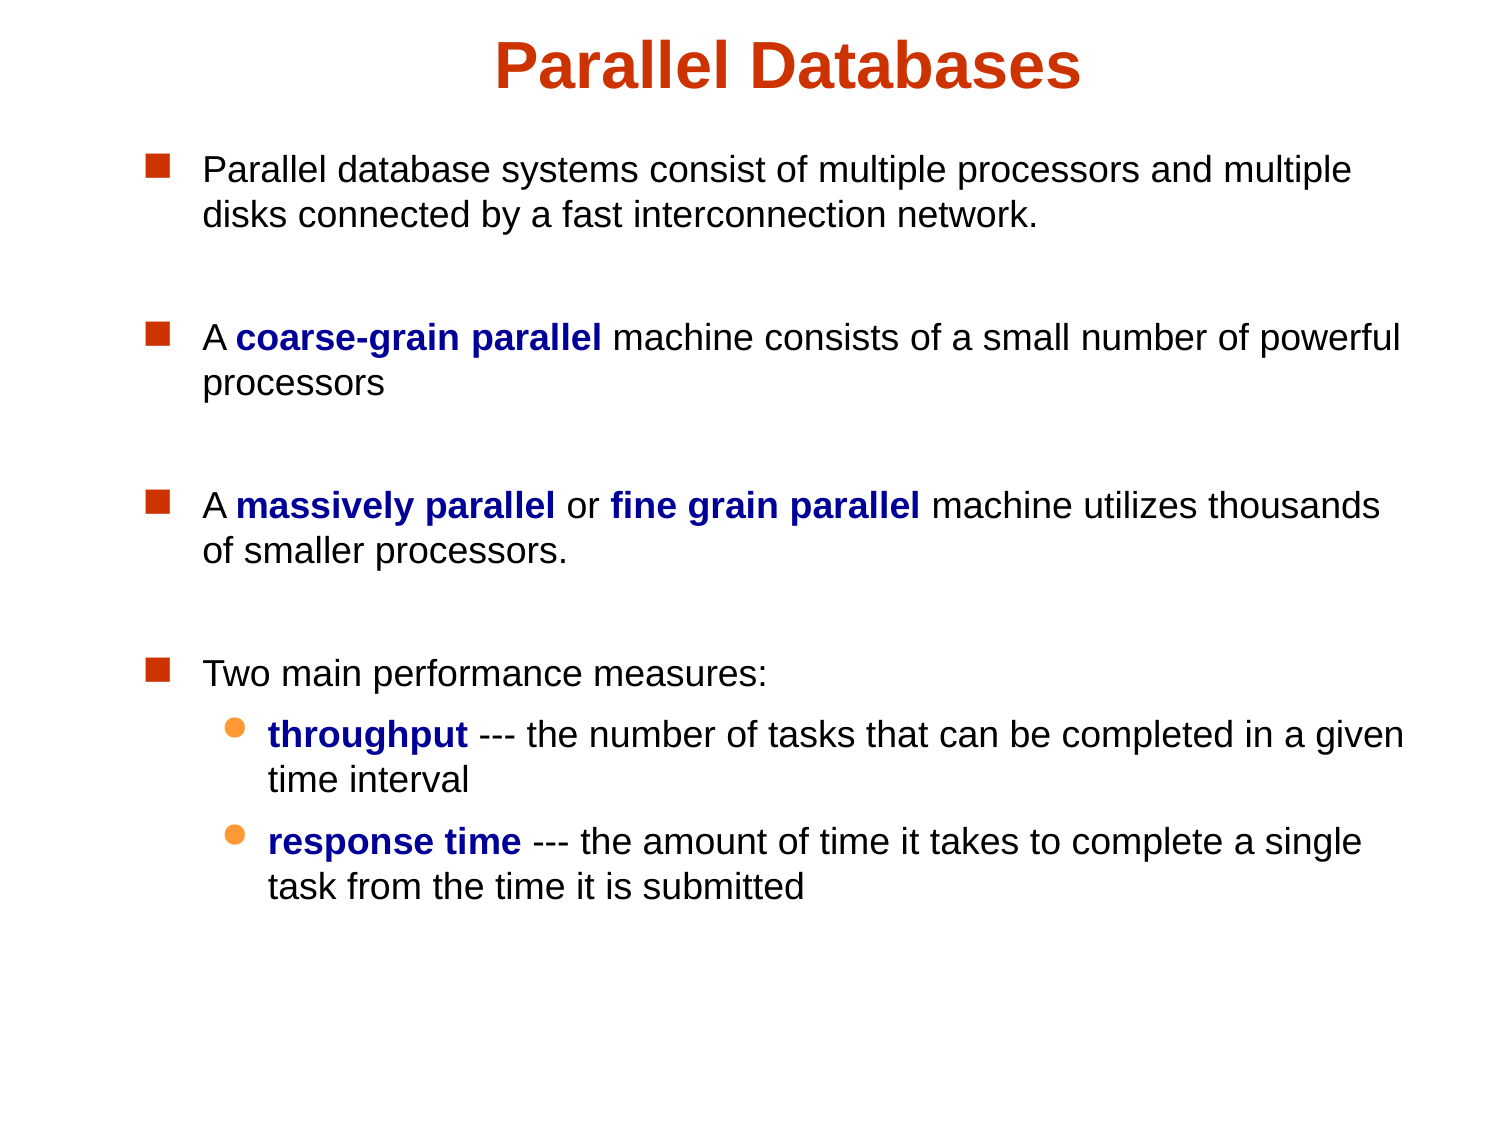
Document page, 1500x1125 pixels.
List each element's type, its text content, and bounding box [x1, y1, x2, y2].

text_box Parallel database systems consist of multiple processors and multiple disks connected by a fast interconnection network. A coarse-grain parallel machine consists of a small number of powerful processors A massively parallel or fine grain parallel machine utilizes thousands of smaller processors. Two main performance measures: throughput --- the number of tasks that can be completed in a given time interval response time --- the amount of time it takes to complete a single task from the time it is submitted [133, 137, 1424, 1081]
text_box Parallel Databases [126, 9, 1451, 110]
